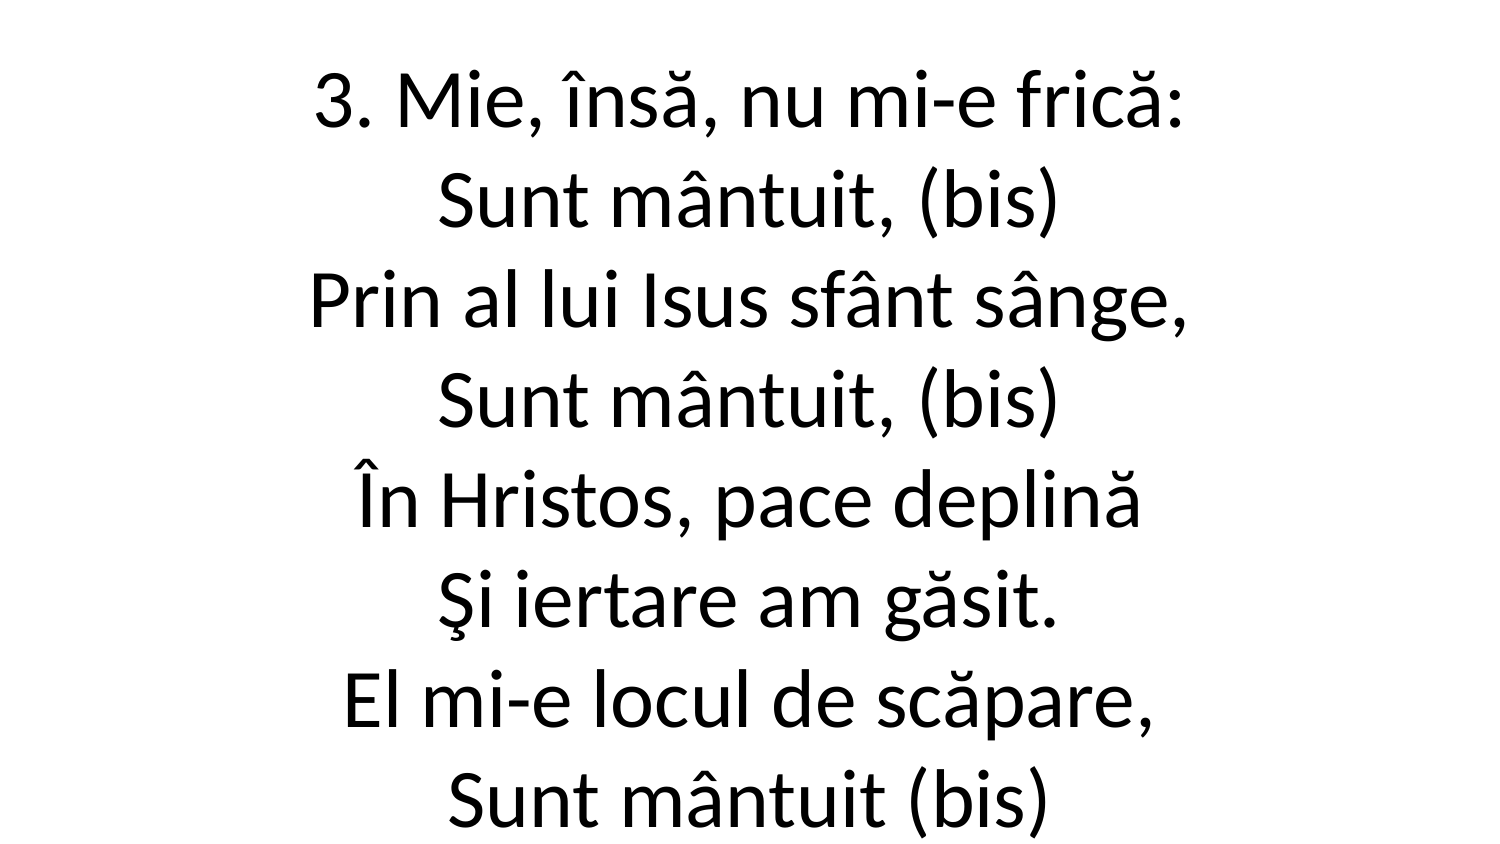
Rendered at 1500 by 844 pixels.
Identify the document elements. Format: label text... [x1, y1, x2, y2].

text_box 3. Mie, însă, nu mi-e frică: Sunt mântuit, (bis) Prin al lui Isus sfânt sânge, Sunt mântuit, (bis) În Hristos, pace deplină Şi iertare am găsit. El mi-e locul de scăpare, Sunt mântuit (bis) [293, 0, 1207, 844]
